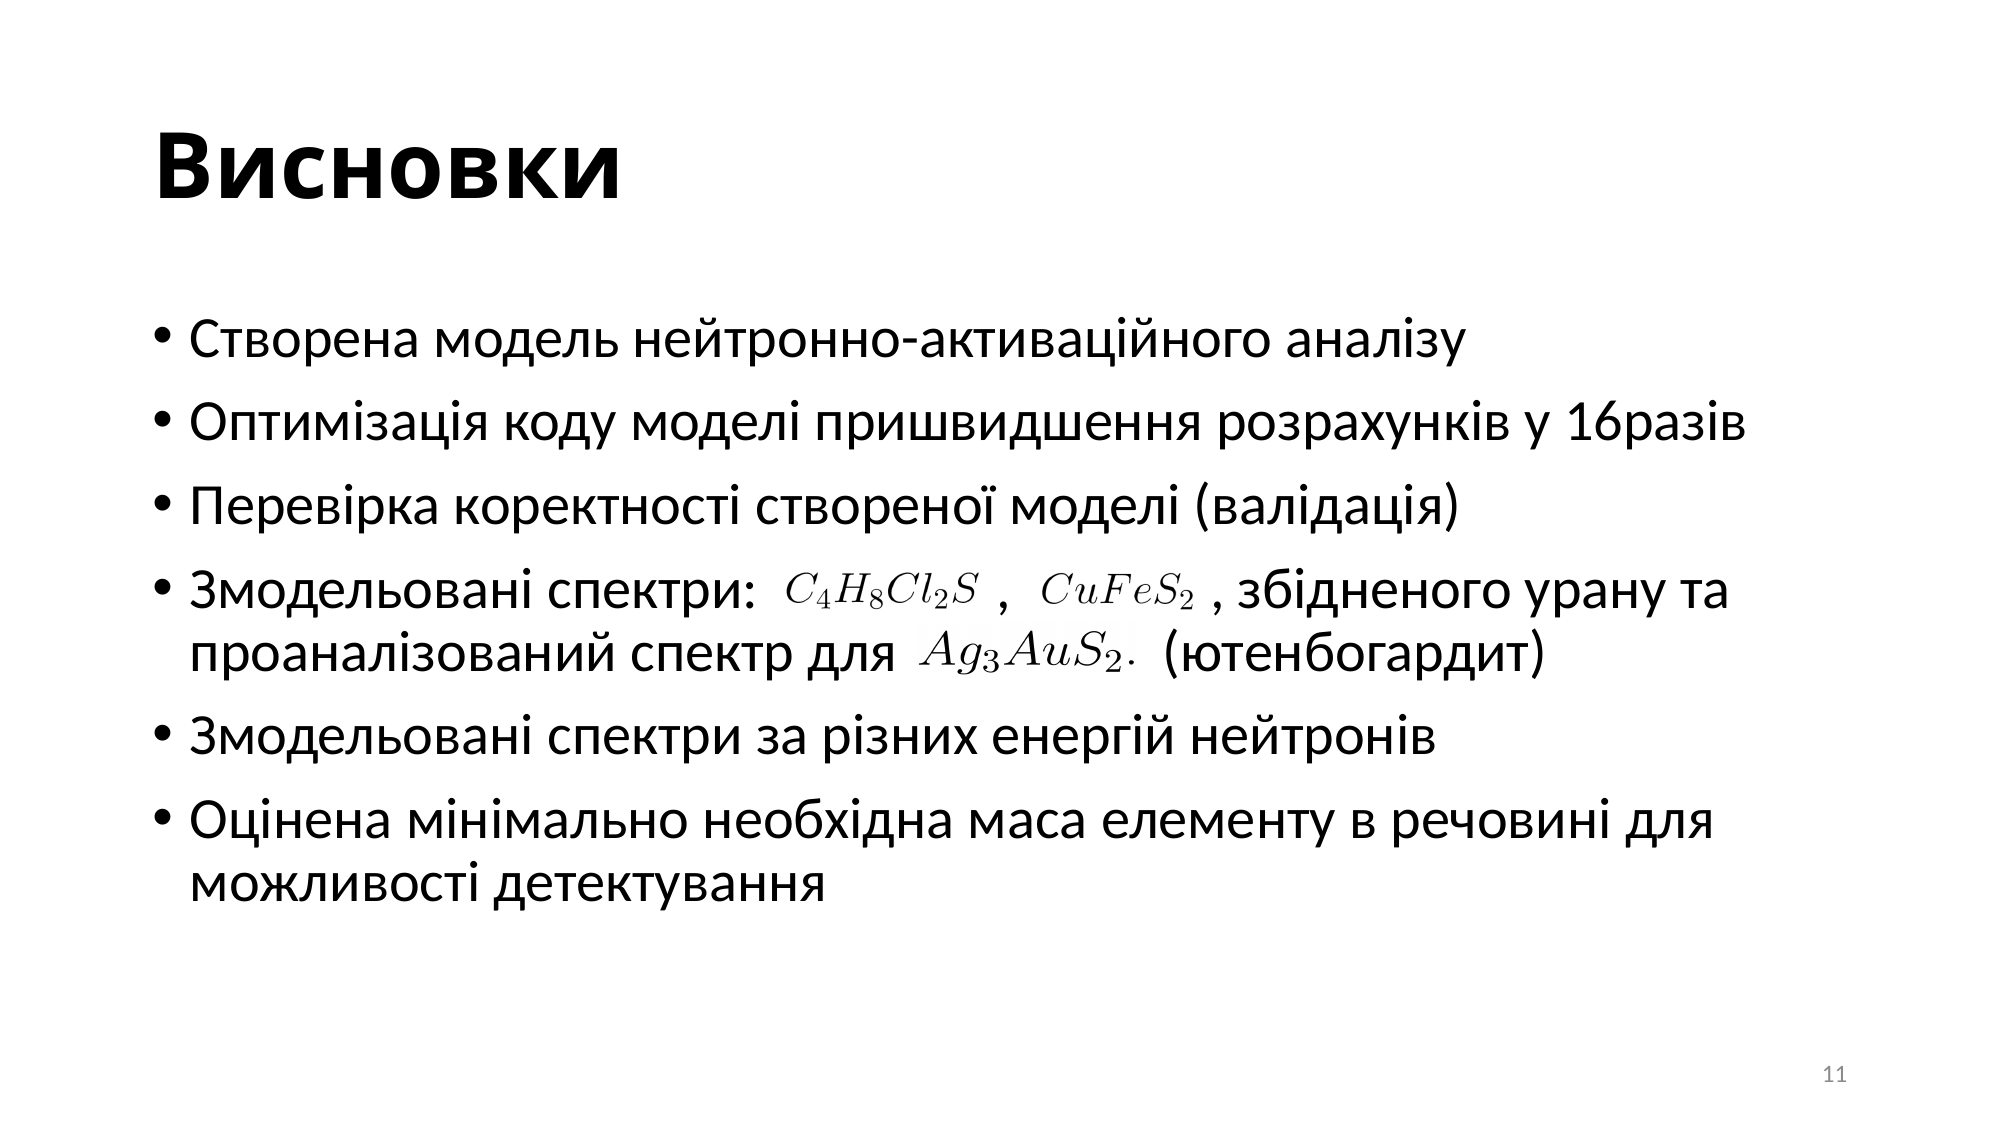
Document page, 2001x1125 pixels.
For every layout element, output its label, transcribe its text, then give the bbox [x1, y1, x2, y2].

title Висновки [137, 59, 1863, 278]
picture [915, 621, 1137, 678]
list Створена модель нейтронно-активаційного аналізу Оптимізація коду моделі пришвидшення розрахунків у 16разів Перевірка коректності створеної моделі (валідація) Змодельовані спектри: , , збідненого урану та проаналізований спектр для (ютенбогардит) Змодельовані спектри за різних енергій нейтронів Оцінена мінімально необхідна маса елементу в речовині для можливості детектування [137, 299, 1863, 1014]
picture [756, 558, 986, 617]
slide_number 11 [1412, 1042, 1863, 1103]
picture [1040, 558, 1198, 618]
